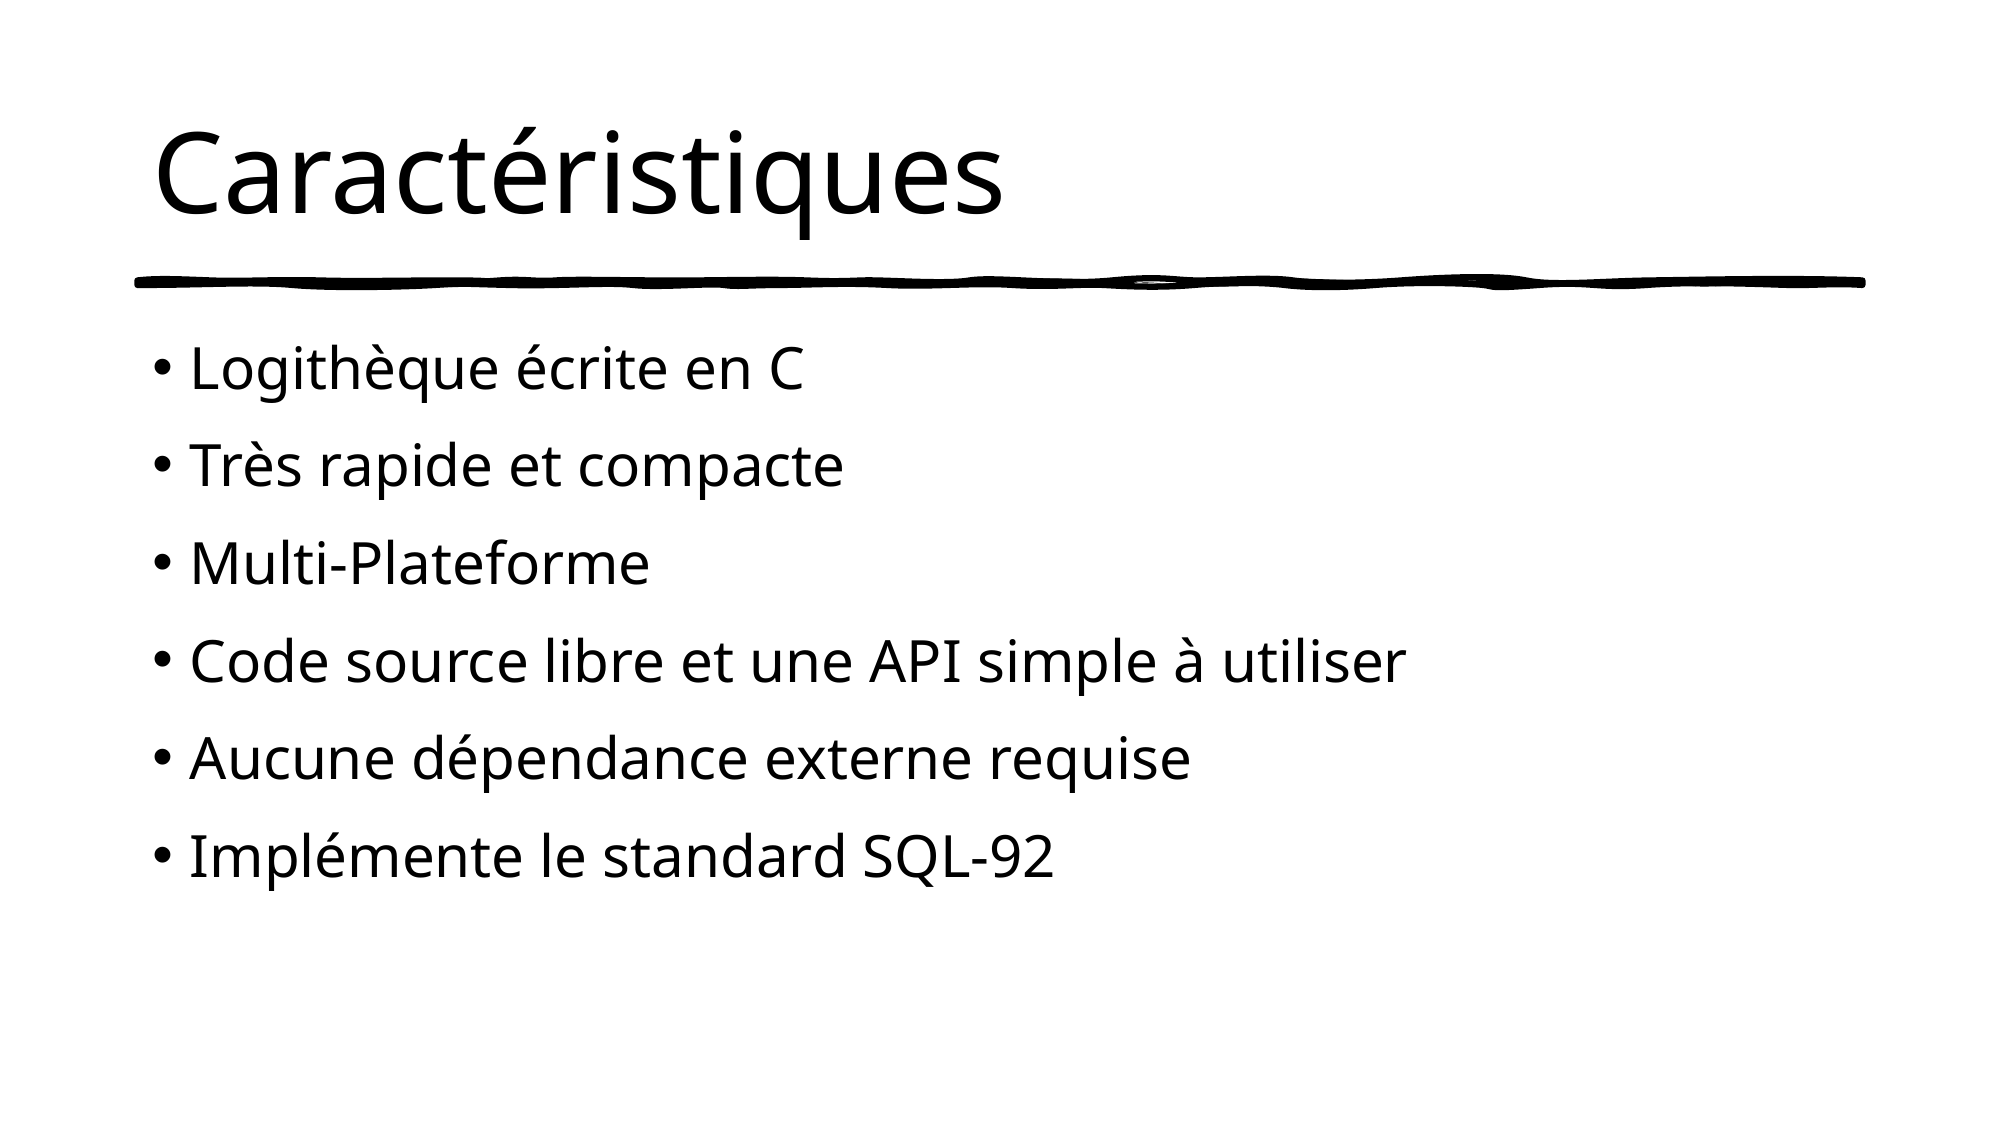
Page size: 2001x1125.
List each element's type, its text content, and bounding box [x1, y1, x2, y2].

title Caractéristiques [137, 59, 1863, 278]
list Logithèque écrite en C Très rapide et compacte Multi-Plateforme Code source libre et une API simple à utiliser Aucune dépendance externe requise Implémente le standard SQL-92 [137, 316, 1863, 1014]
